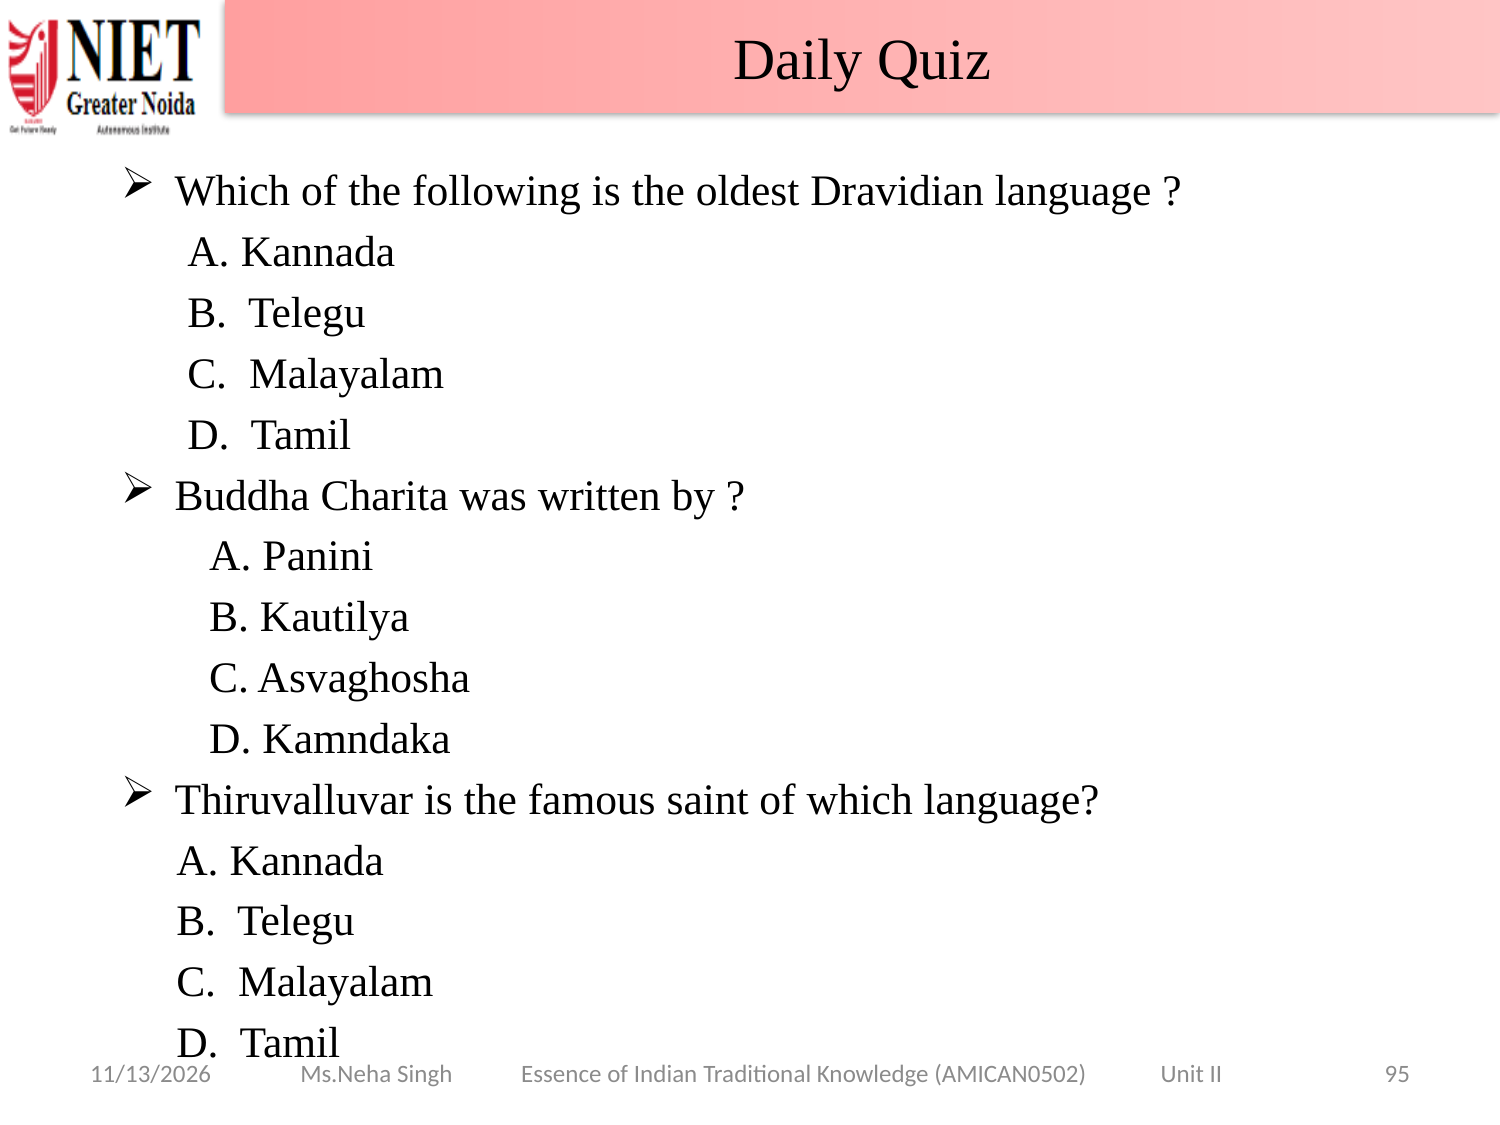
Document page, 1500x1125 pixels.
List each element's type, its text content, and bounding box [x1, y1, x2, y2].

slide_number 95 [1312, 1042, 1425, 1103]
footer Ms.Neha Singh Essence of Indian Traditional Knowledge (AMICAN0502) Unit II [212, 1042, 1312, 1103]
picture [0, 0, 213, 160]
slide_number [75, 1042, 212, 1103]
list Which of the following is the oldest Dravidian language ? A. Kannada B. Telegu C. Malayalam D. Tamil Buddha Charita was written by ? A. Panini B. Kautilya C. Asvaghosha D. Kamndaka Thiruvalluvar is the famous saint of which language? A. Kannada B. Telegu C. Malayalam D. Tamil [106, 154, 1457, 1082]
text_box Daily Quiz [224, 0, 1500, 113]
